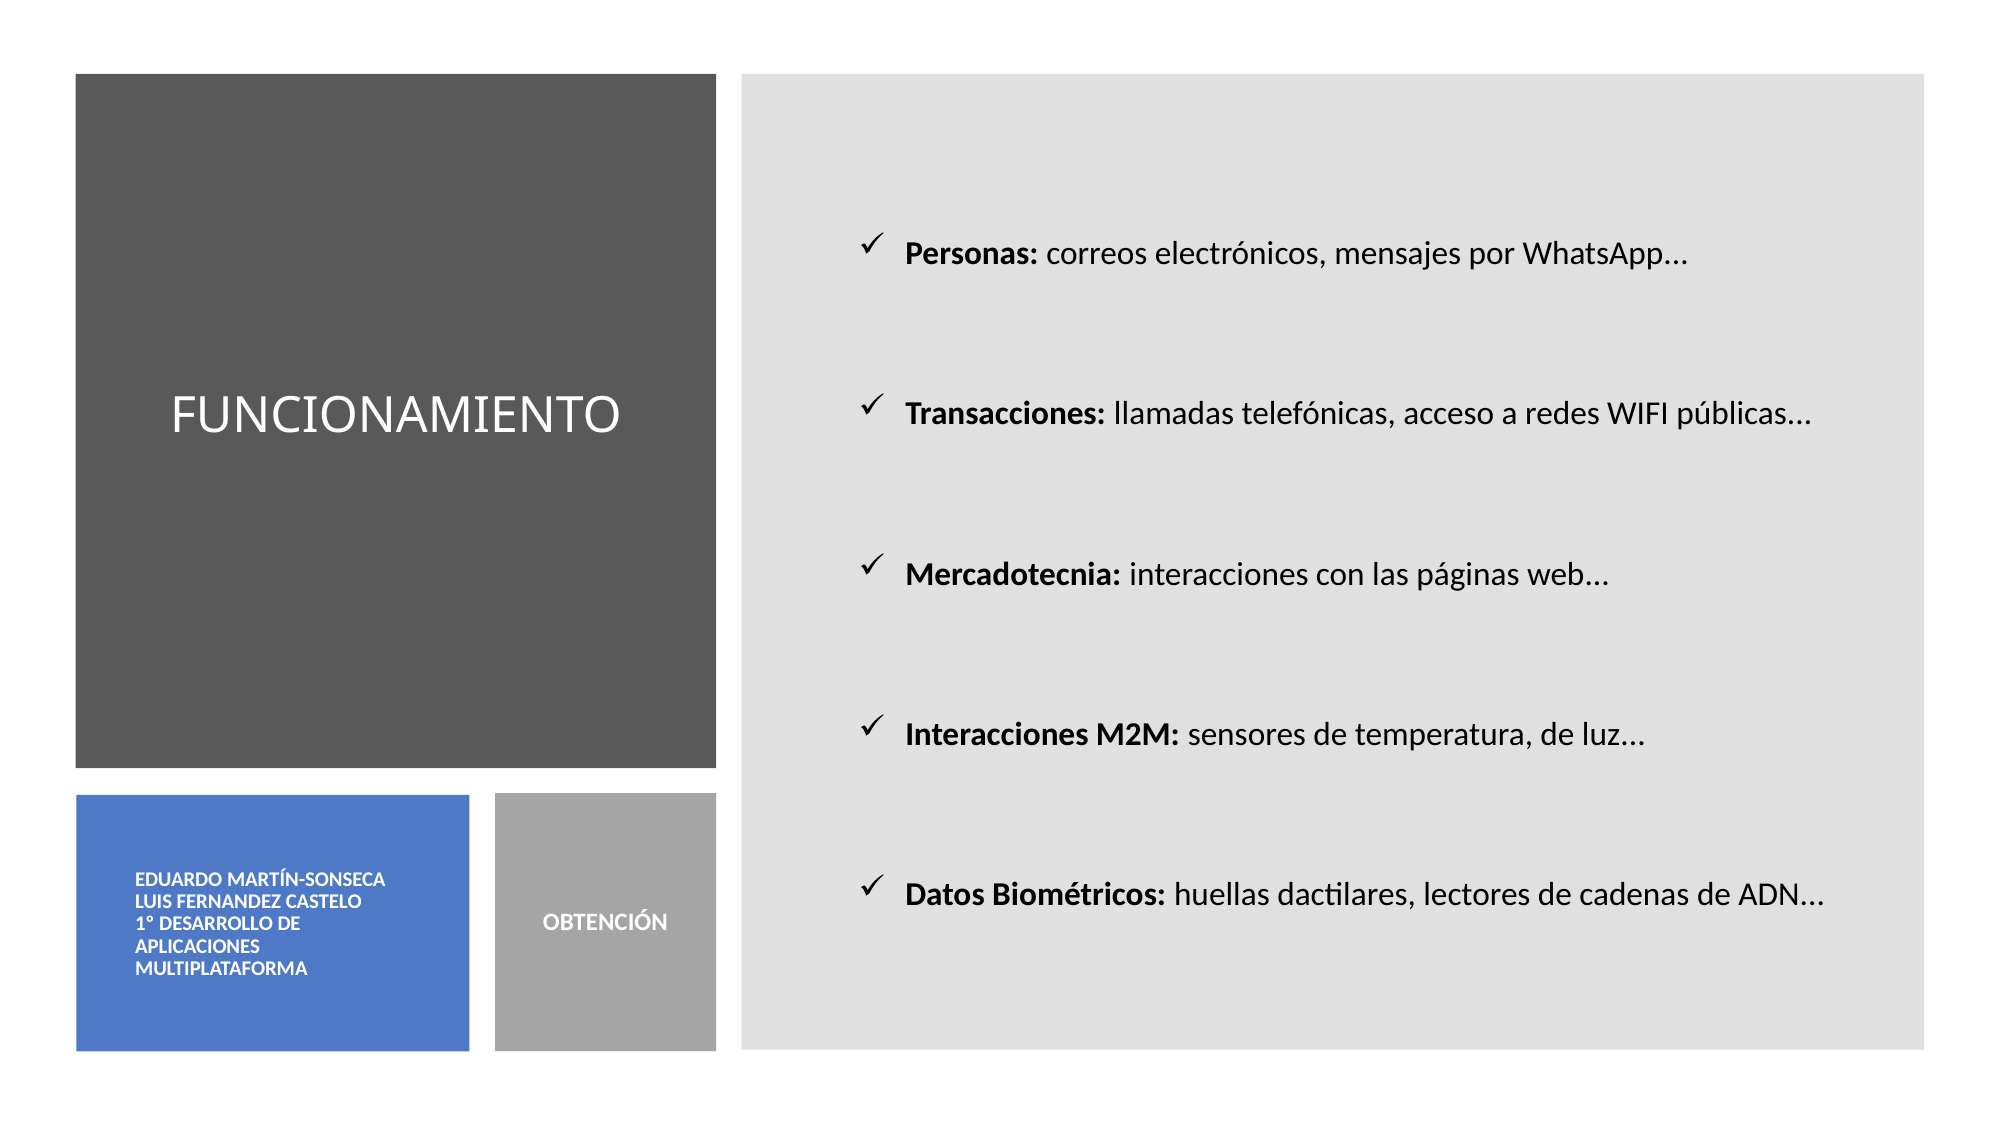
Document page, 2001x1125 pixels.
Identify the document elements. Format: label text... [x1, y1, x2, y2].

text_box Personas: correos electrónicos, mensajes por WhatsApp... Transacciones: llamadas telefónicas, acceso a redes WIFI públicas... Mercadotecnia: interacciones con las páginas web... Interacciones M2M: sensores de temperatura, de luz... Datos Biométricos: huellas dactilares, lectores de cadenas de ADN... [807, 125, 1859, 1016]
text_box [741, 73, 1925, 1051]
text_box [75, 73, 717, 769]
title FUNCIONAMIENTO [120, 183, 672, 650]
text_box OBTENCIÓN [495, 794, 717, 1050]
text_box EDUARDO MARTÍN-SONSECA LUIS FERNANDEZ CASTELO 1º DESARROLLO DE APLICACIONES MULTIPLATAFORMA [119, 840, 420, 1008]
text_box [75, 794, 470, 1052]
